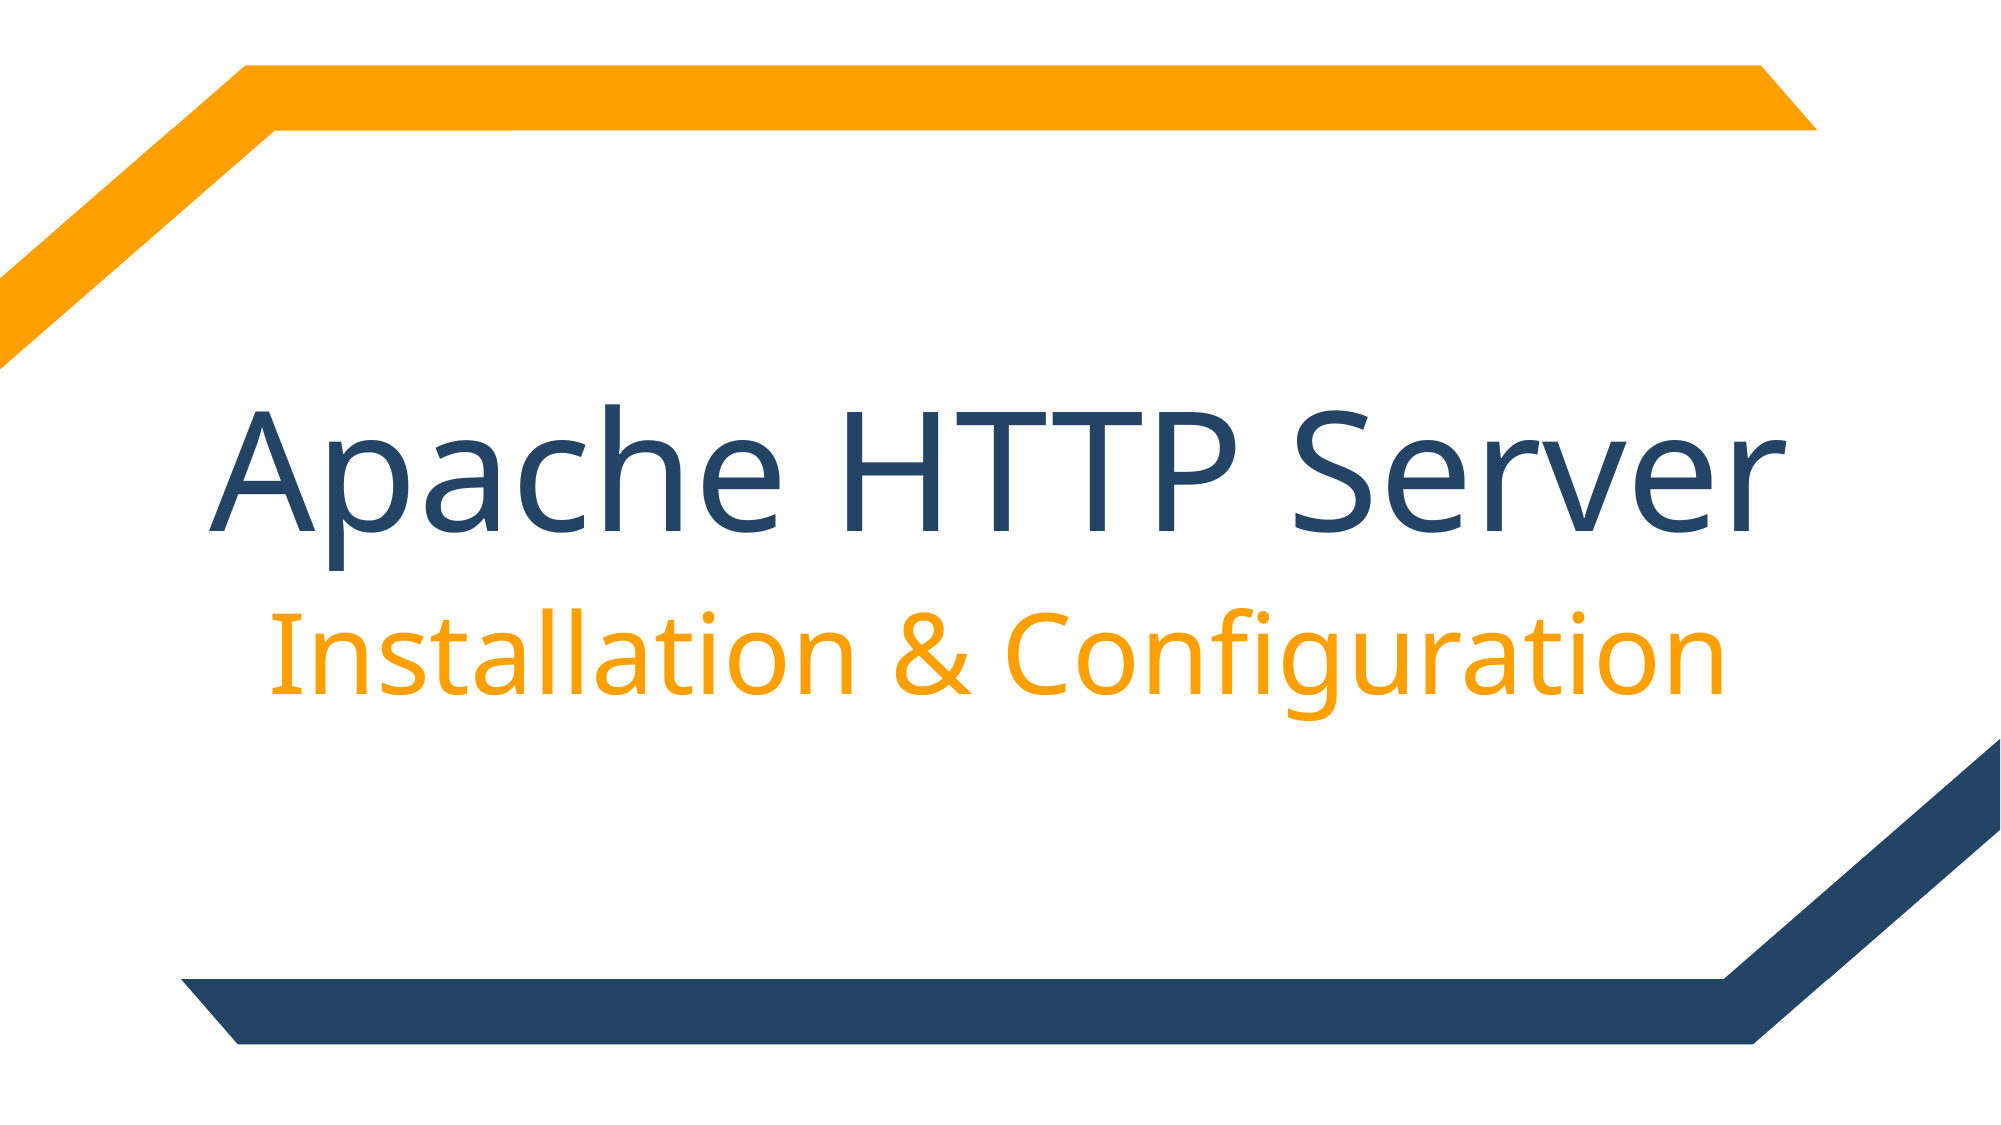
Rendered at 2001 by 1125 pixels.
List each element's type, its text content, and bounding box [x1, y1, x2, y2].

list Apache HTTP Server [0, 0, 2000, 590]
list Apache HTTP Server [0, 745, 2000, 955]
list Installation & Configuration [0, 590, 2000, 745]
